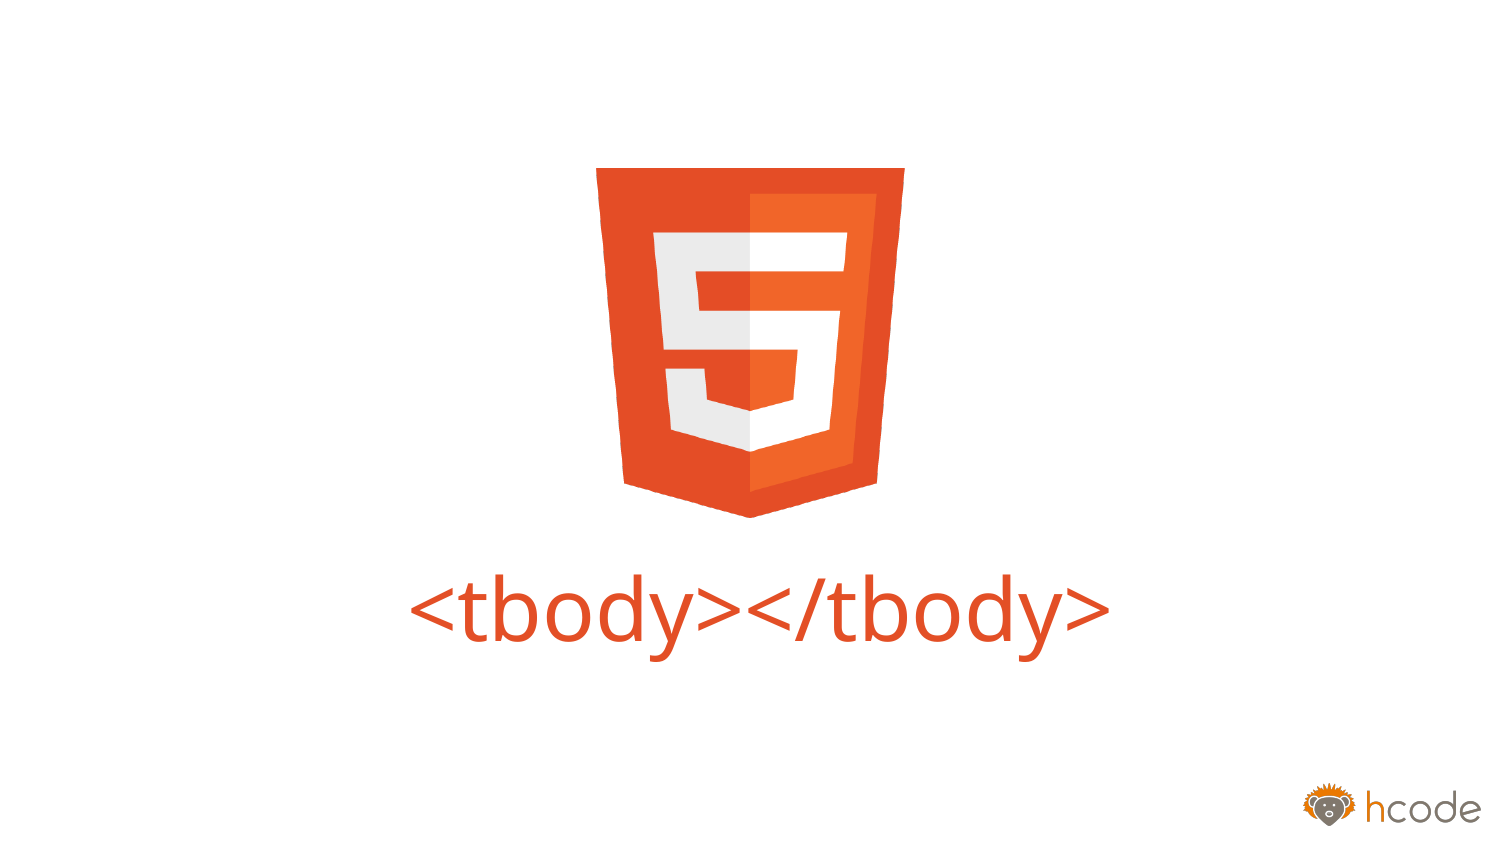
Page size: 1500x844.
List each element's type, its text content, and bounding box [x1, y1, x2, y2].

picture [575, 168, 925, 518]
text_box <tbody></tbody> [78, 539, 1443, 668]
picture [1303, 783, 1482, 827]
